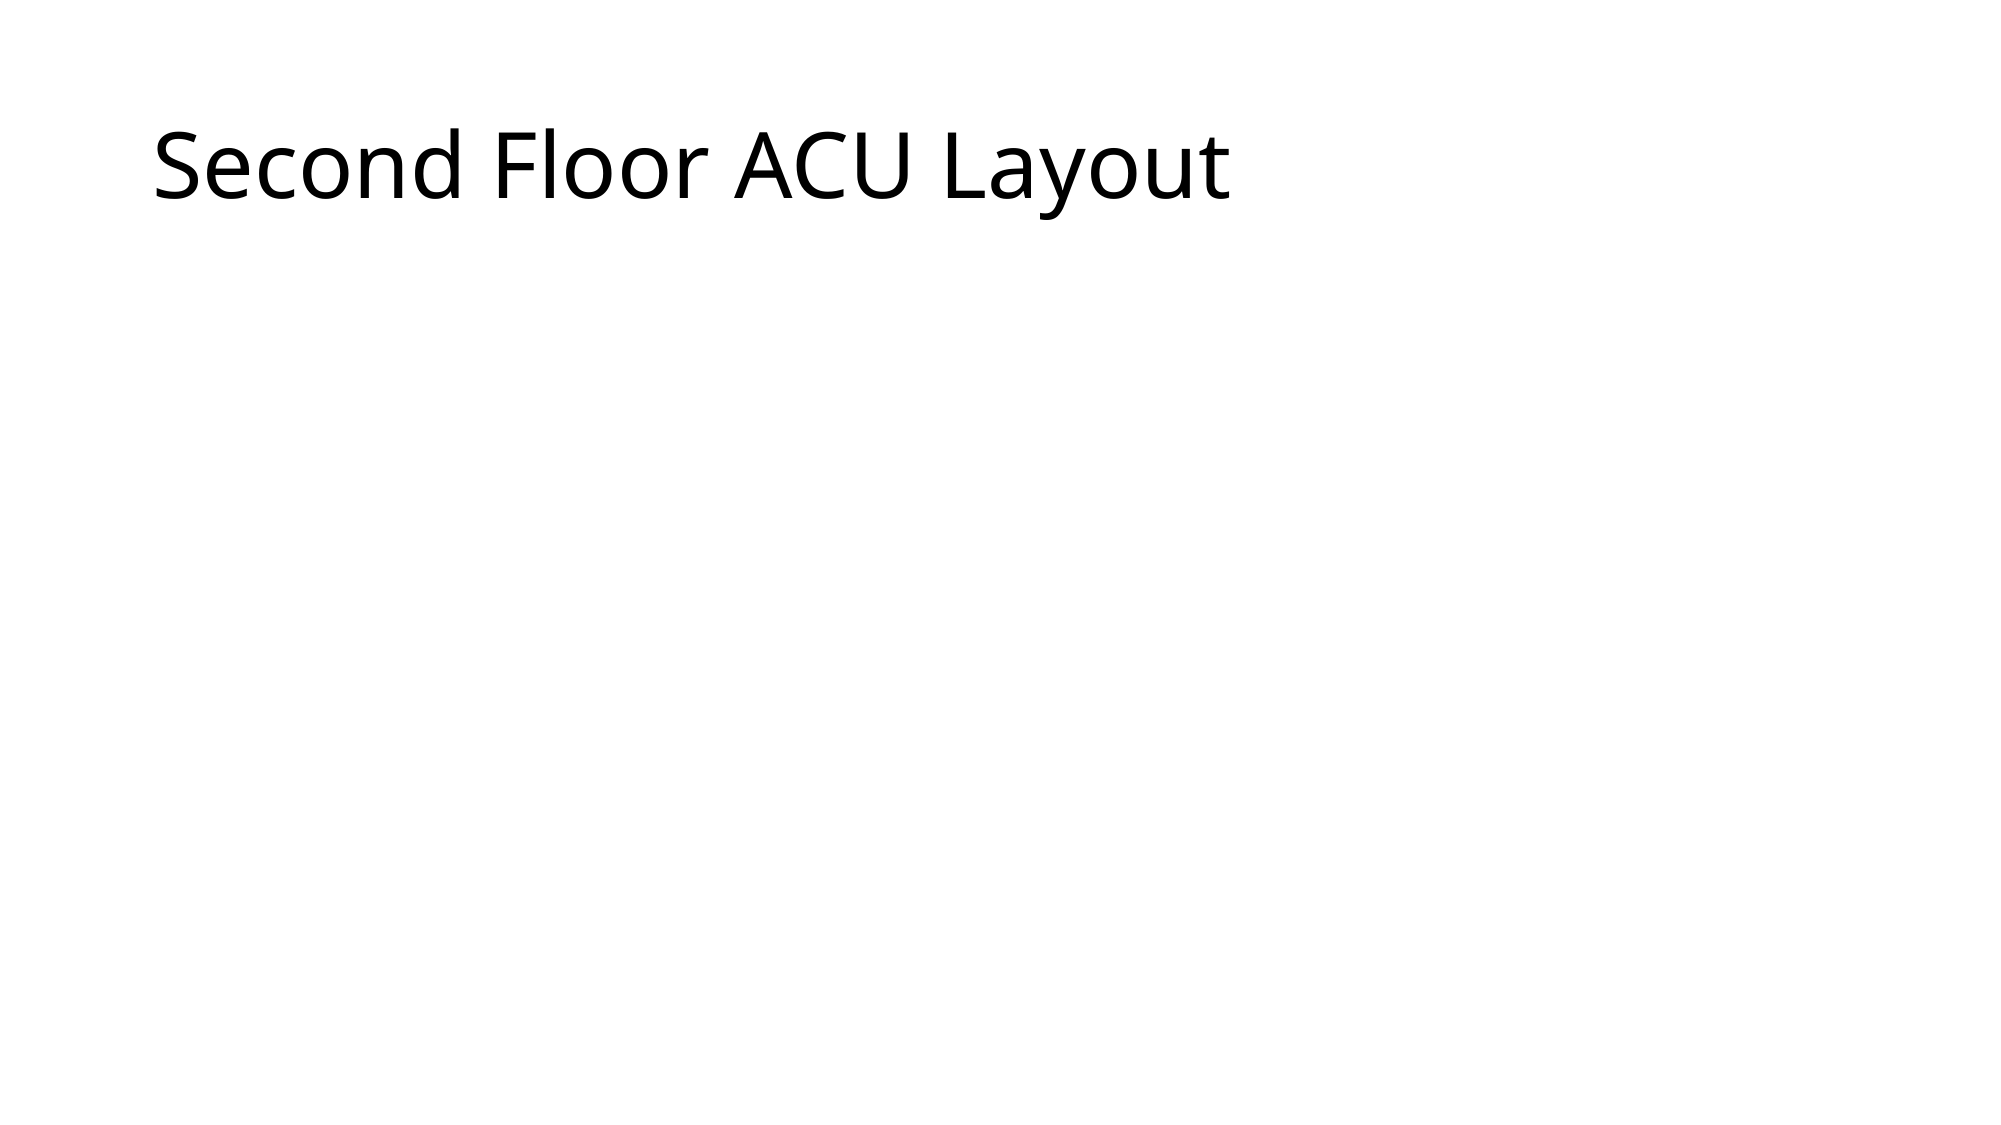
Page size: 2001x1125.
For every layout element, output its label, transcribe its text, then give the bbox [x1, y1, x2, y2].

title Second Floor ACU Layout [137, 59, 1863, 278]
